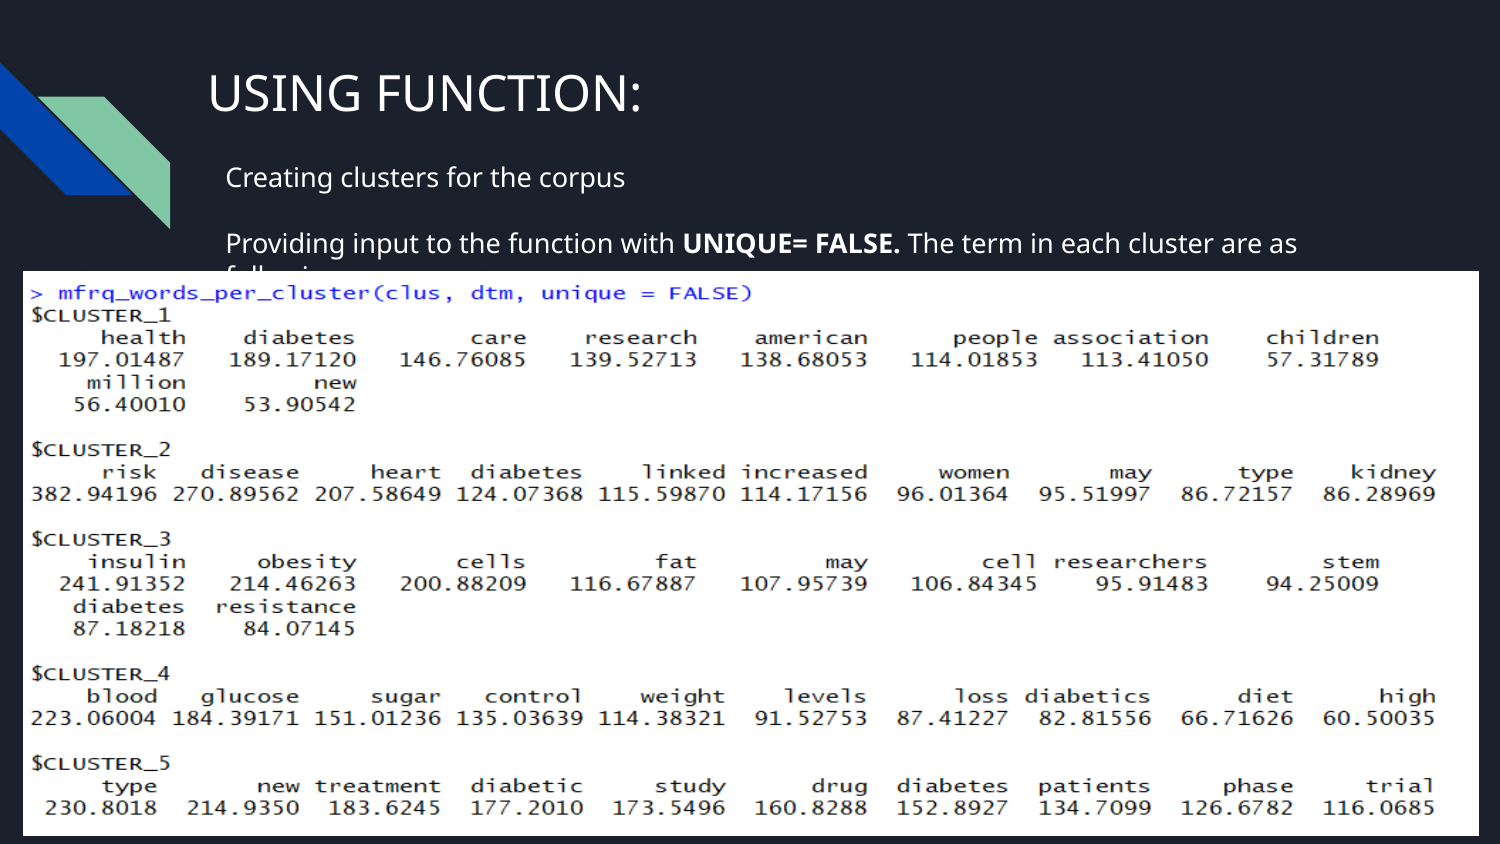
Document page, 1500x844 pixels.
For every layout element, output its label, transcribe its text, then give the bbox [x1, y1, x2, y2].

picture [23, 271, 1479, 836]
title USING FUNCTION: [192, 46, 1348, 130]
list Creating clusters for the corpus Providing input to the function with UNIQUE= FALSE. The term in each cluster are as following [210, 145, 1366, 270]
